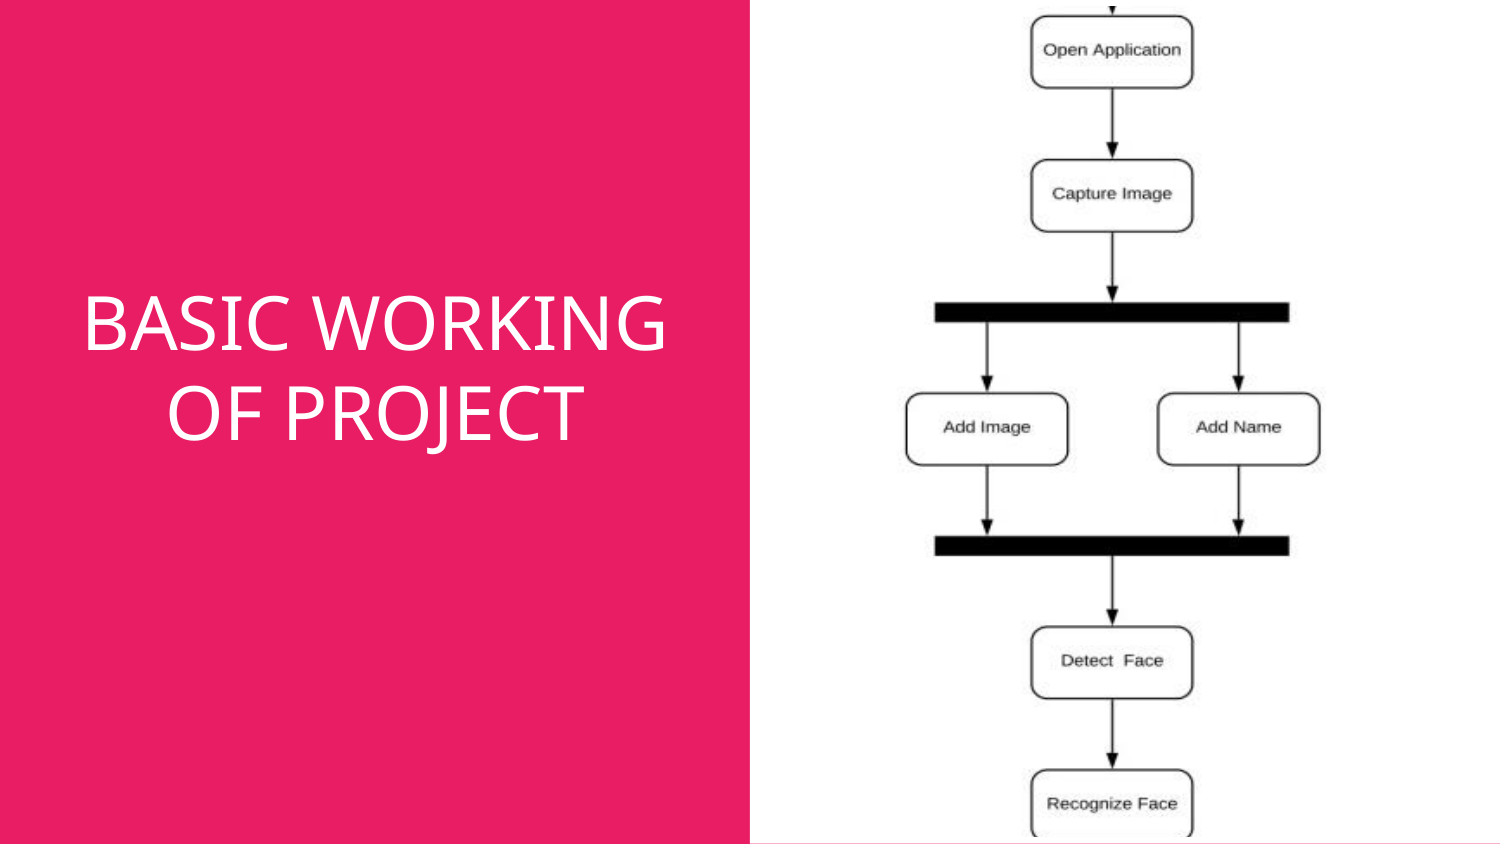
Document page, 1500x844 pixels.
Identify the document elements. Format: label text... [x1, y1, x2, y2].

title BASIC WORKING OF PROJECT [43, 176, 708, 471]
picture [823, 6, 1428, 838]
